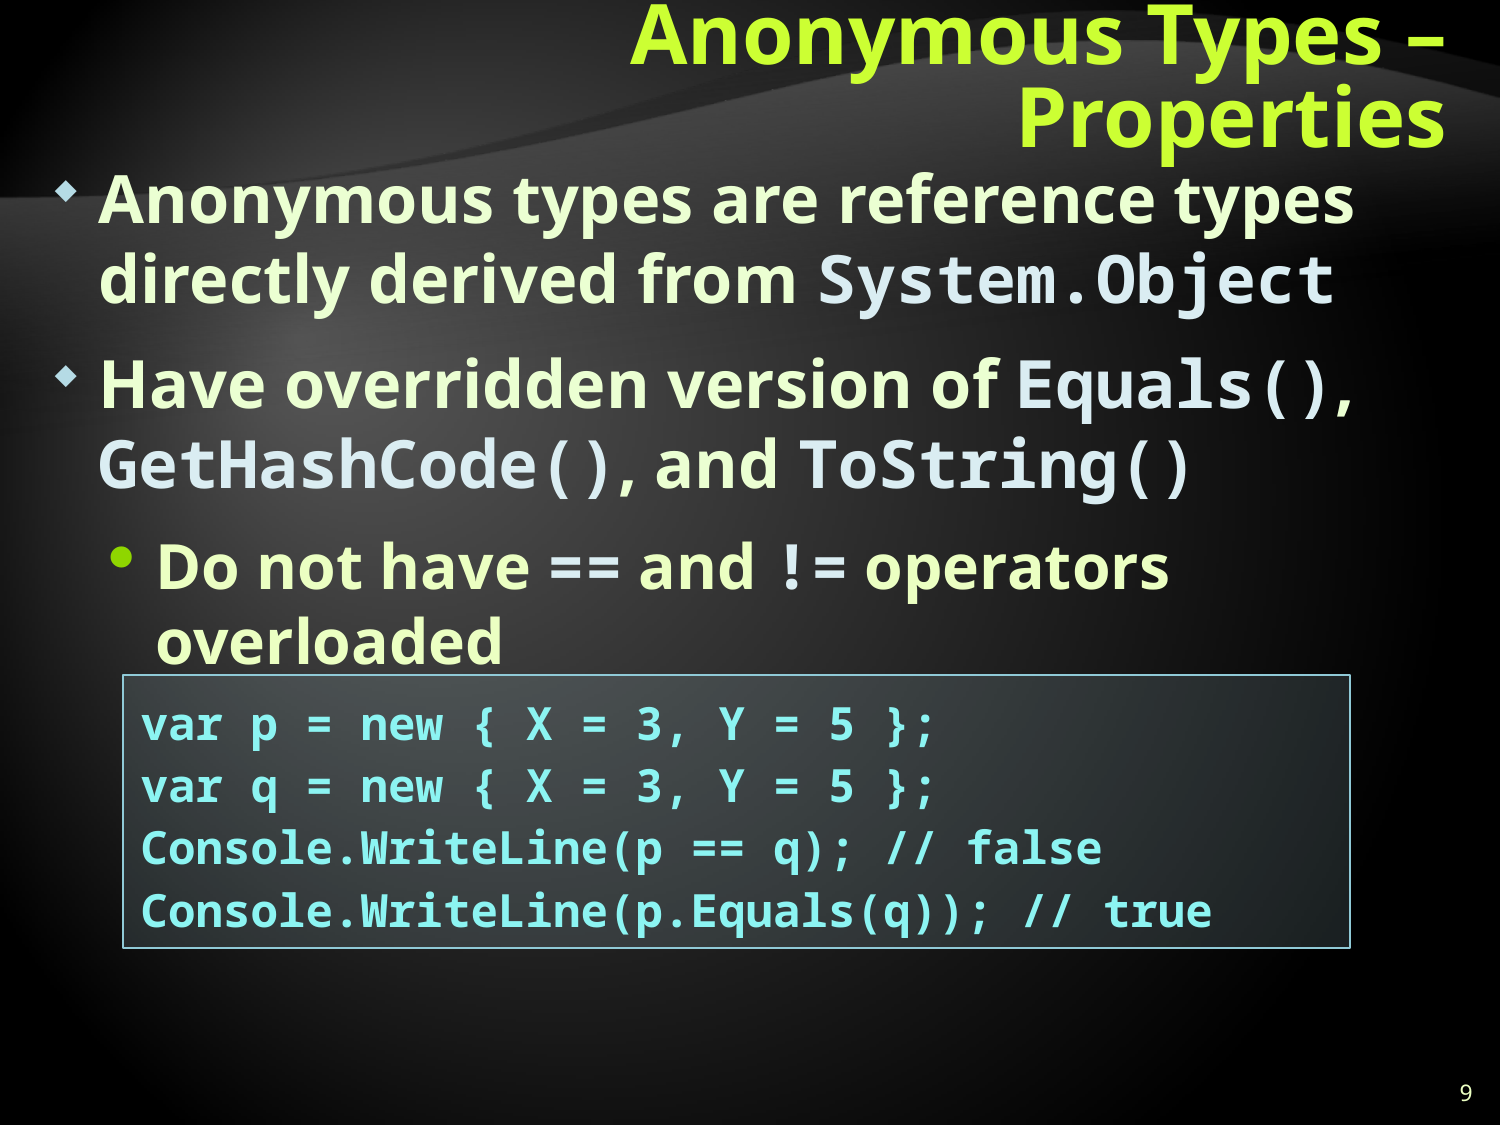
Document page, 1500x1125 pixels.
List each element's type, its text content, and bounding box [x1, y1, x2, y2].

text_box var p = new { X = 3, Y = 5 }; var q = new { X = 3, Y = 5 }; Console.WriteLine(p == q); // false Console.WriteLine(p.Equals(q)); // true [122, 674, 1350, 949]
title Anonymous Types – Properties [300, 12, 1463, 149]
list Anonymous types are reference types directly derived from System.Object Have overridden version of Equals(), GetHashCode(), and ToString() Do not have == and != operators overloaded [37, 149, 1463, 1100]
slide_number 9 [1412, 1074, 1488, 1113]
picture [0, 0, 1500, 1125]
